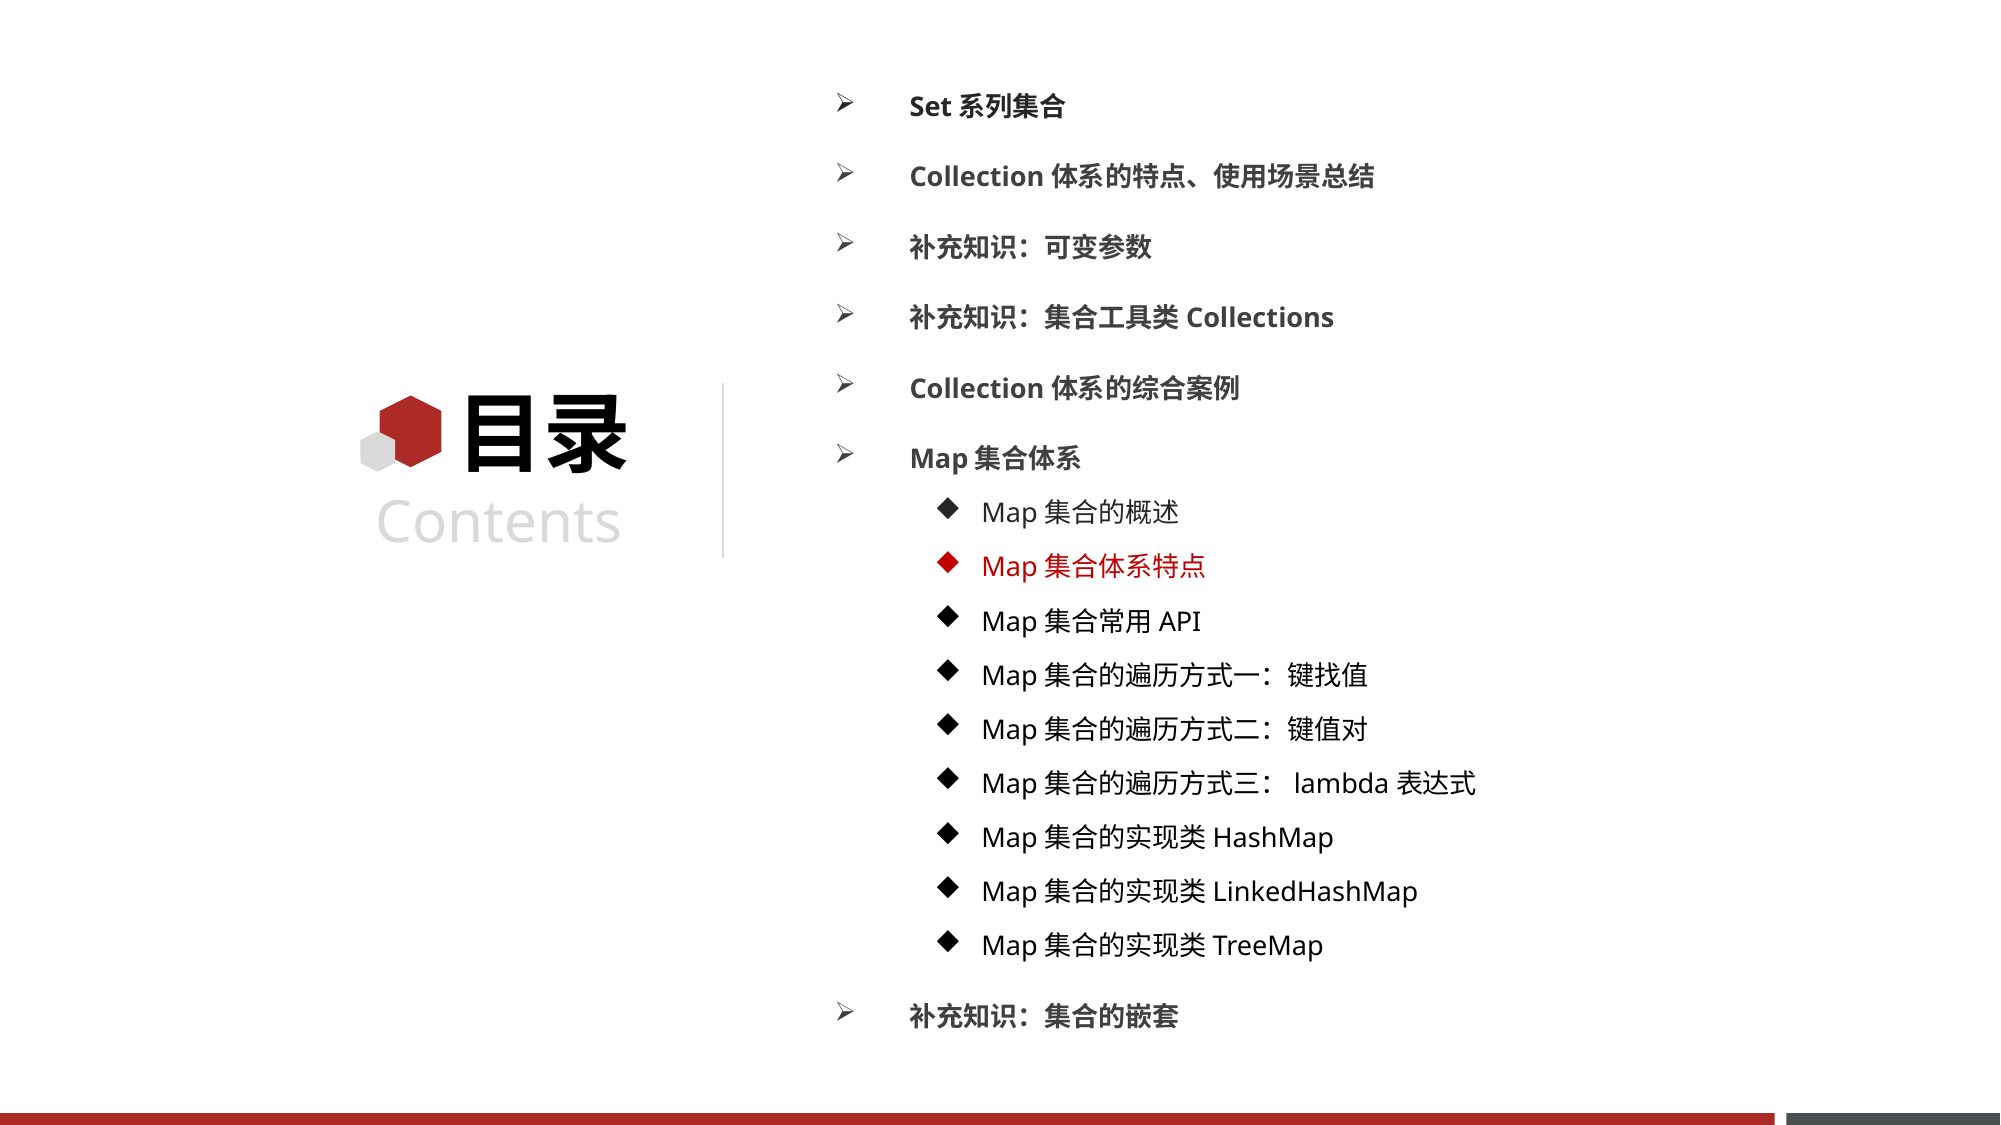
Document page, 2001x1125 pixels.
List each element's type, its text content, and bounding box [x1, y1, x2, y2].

list Set系列集合 Collection体系的特点、使用场景总结 补充知识：可变参数 补充知识：集合工具类Collections Collection体系的综合案例 Map集合体系 Map集合的概述 Map集合体系特点 Map集合常用API Map集合的遍历方式一：键找值 Map集合的遍历方式二：键值对 Map集合的遍历方式三：lambda表达式 Map集合的实现类HashMap Map集合的实现类LinkedHashMap Map集合的实现类TreeMap 补充知识：集合的嵌套 [819, 57, 1800, 1032]
